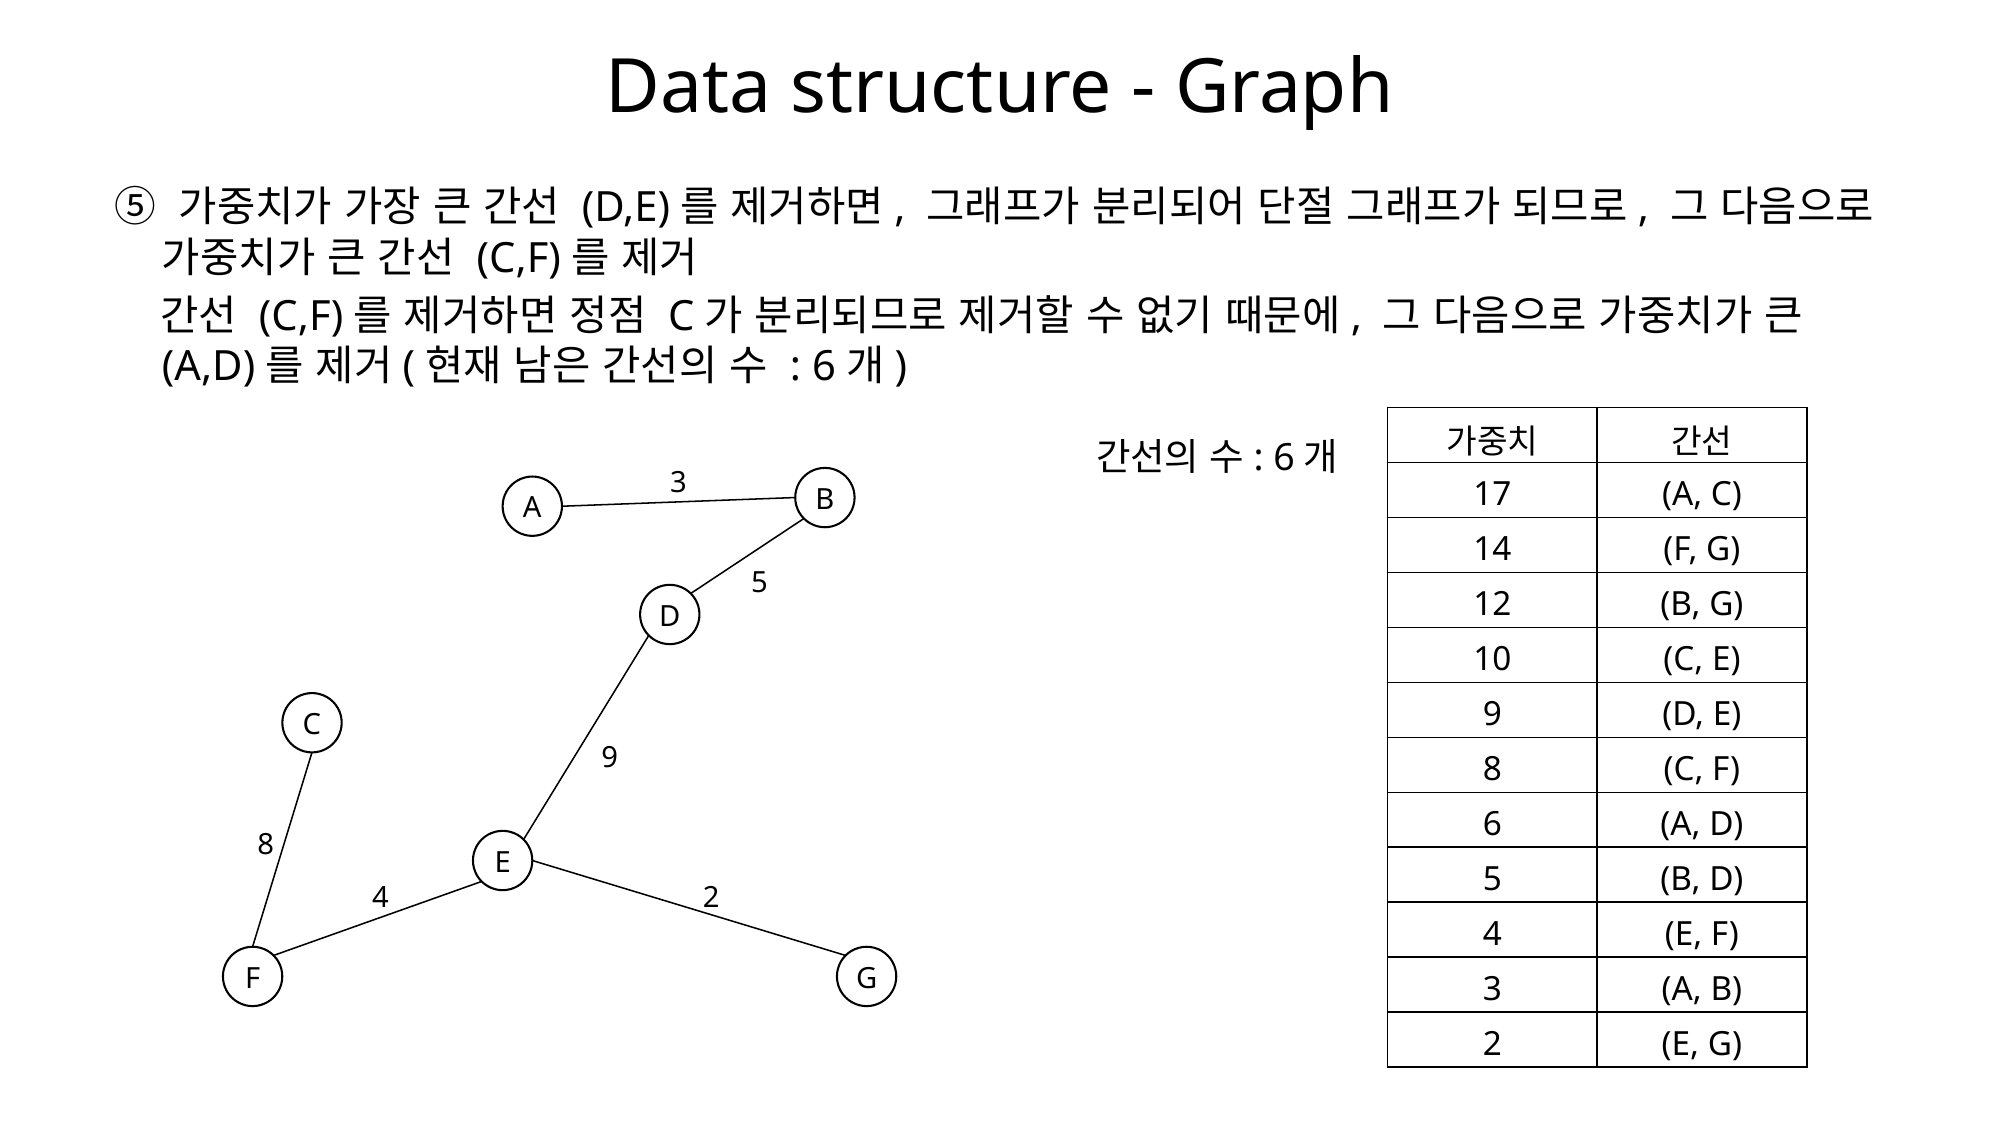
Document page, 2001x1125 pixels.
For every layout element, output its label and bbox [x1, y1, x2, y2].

table_cell [1388, 463, 1596, 517]
table_cell [1388, 628, 1596, 682]
table_cell [1388, 1013, 1596, 1066]
table_header [1388, 408, 1596, 462]
text_box [222, 456, 897, 1007]
list [99, 172, 1900, 1024]
table_cell [1388, 848, 1596, 901]
text_box [1081, 425, 1378, 485]
table_cell [1388, 958, 1596, 1011]
table_cell [1388, 573, 1596, 627]
table_cell [1598, 738, 1806, 792]
table_cell [1598, 573, 1806, 627]
table_cell [1388, 738, 1596, 792]
table_cell [1598, 958, 1806, 1011]
table_cell [1598, 1013, 1806, 1066]
table_cell [1388, 793, 1596, 846]
table_cell [1598, 683, 1806, 737]
table_cell [1598, 793, 1806, 846]
table_cell [1598, 903, 1806, 956]
table_cell [1598, 628, 1806, 682]
table_cell [1598, 463, 1806, 517]
table_cell [1598, 518, 1806, 572]
table_cell [1598, 848, 1806, 901]
table_cell [1388, 903, 1596, 956]
table_cell [1388, 518, 1596, 572]
table_cell [1388, 683, 1596, 737]
table_header [1598, 408, 1806, 462]
title [99, 19, 1900, 147]
